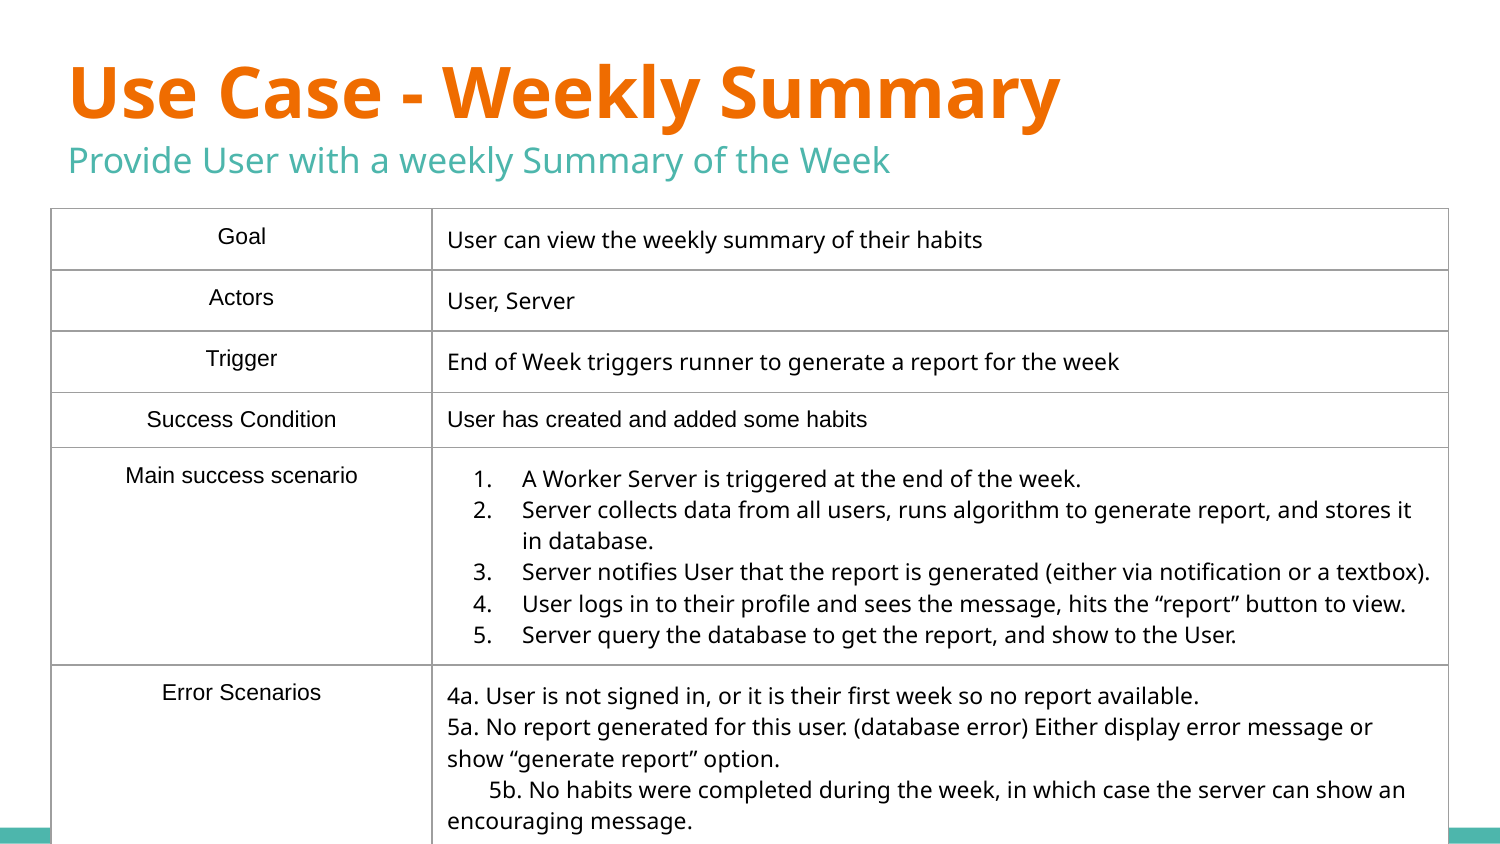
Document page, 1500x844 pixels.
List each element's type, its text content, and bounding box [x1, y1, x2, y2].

table_cell A Worker Server is triggered at the end of the week. Server collects data from all users, runs algorithm to generate report, and stores it in database. Server notifies User that the report is generated (either via notification or a textbox). User logs in to their profile and sees the message, hits the “report” button to view. Server query the database to get the report, and show to the User. [433, 448, 1448, 664]
table_cell Trigger [52, 332, 431, 392]
text_box Provide User with a weekly Summary of the Week [52, 122, 1448, 187]
table_header User can view the weekly summary of their habits [433, 209, 1448, 269]
table_cell Main success scenario [52, 448, 431, 664]
table_cell User has created and added some habits [433, 393, 1448, 447]
table_cell 4a. User is not signed in, or it is their first week so no report available. 5a. No report generated for this user. (database error) Either display error message or show “generate report” option. 5b. No habits were completed during the week, in which case the server can show an encouraging message. [433, 666, 1448, 844]
table_cell User, Server [433, 271, 1448, 330]
table_cell End of Week triggers runner to generate a report for the week [433, 332, 1448, 392]
table_cell Success Condition [52, 393, 431, 447]
table_cell Error Scenarios [52, 666, 431, 844]
table_header Goal [52, 209, 431, 269]
table_cell Actors [52, 271, 431, 330]
title Use Case - Weekly Summary [52, 32, 1451, 149]
